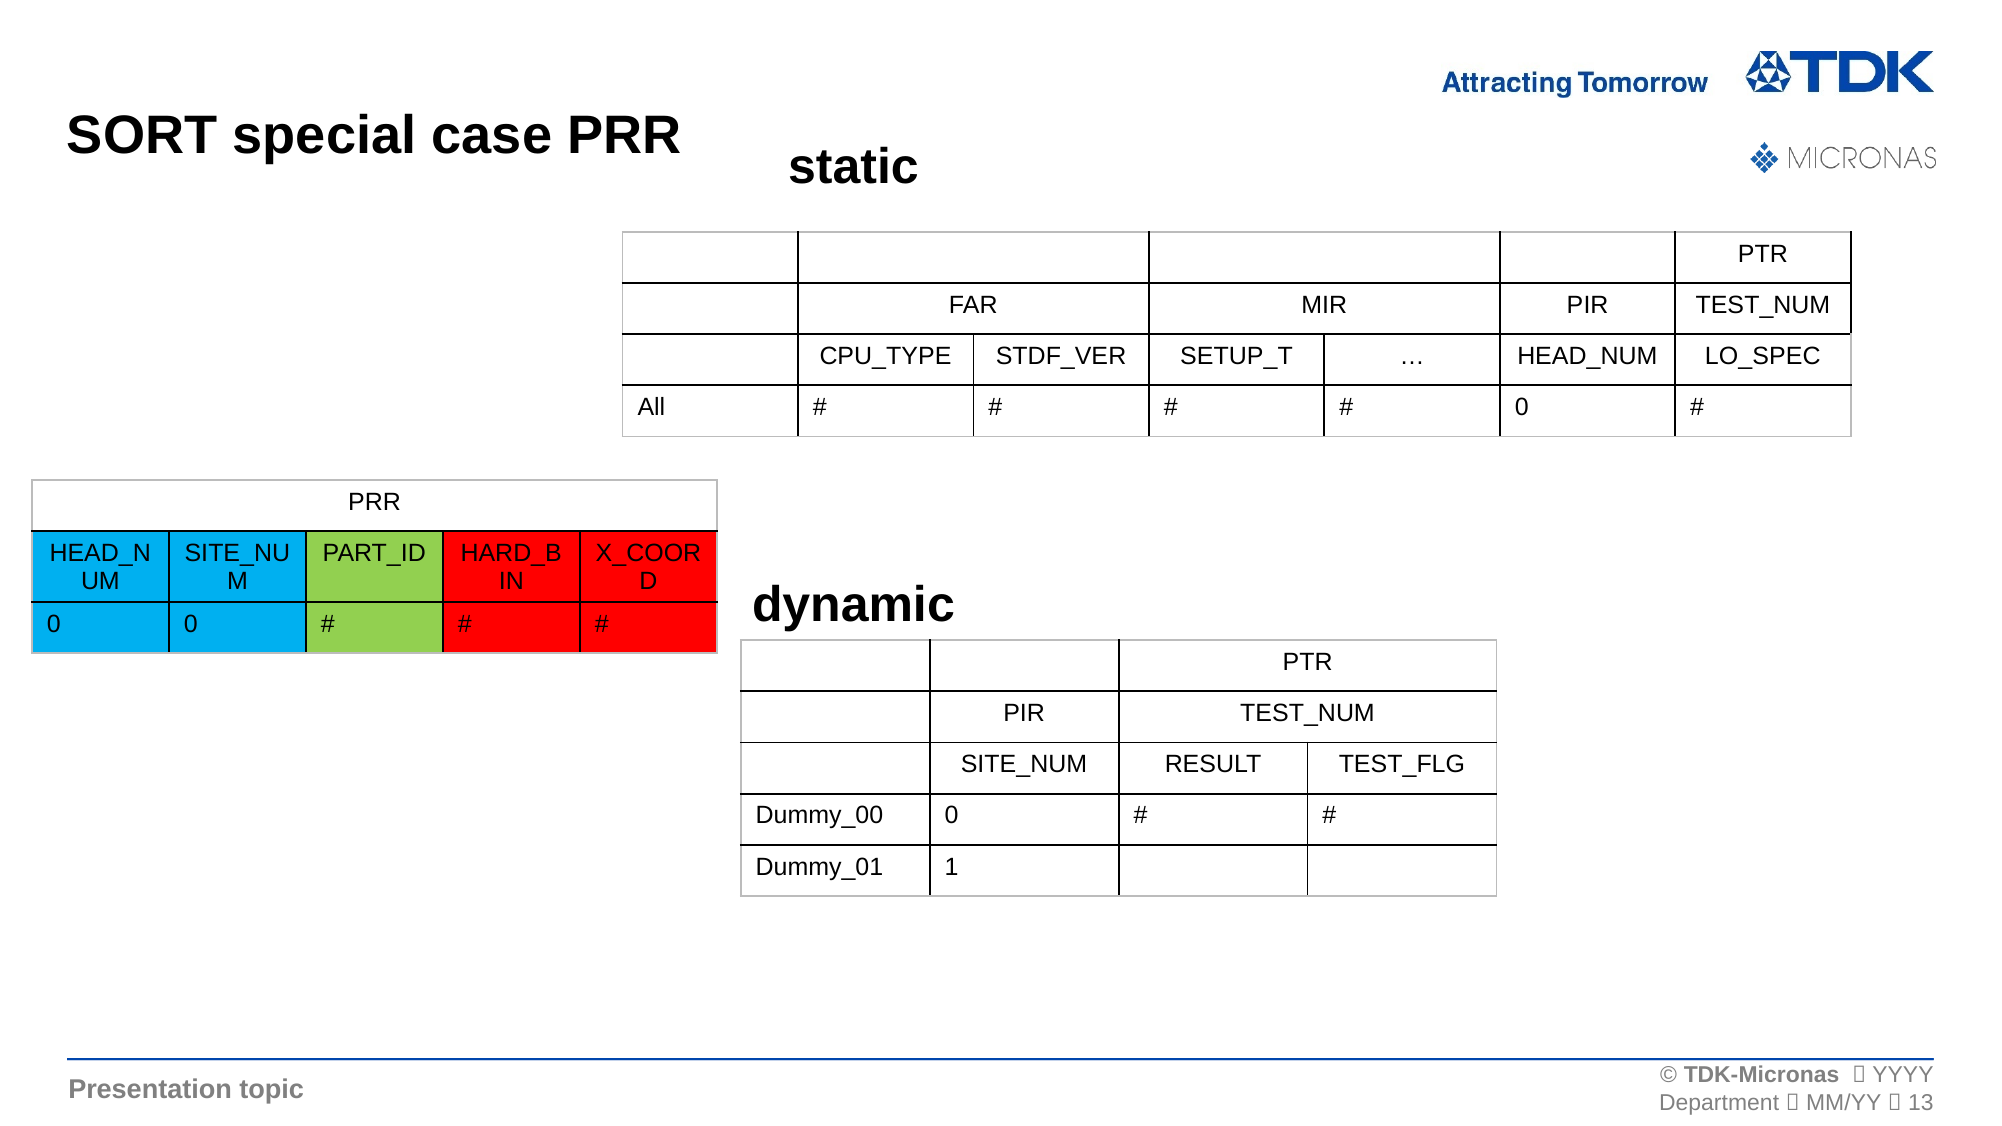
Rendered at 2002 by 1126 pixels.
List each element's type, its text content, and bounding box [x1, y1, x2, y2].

table_cell TEST_NUM [1676, 284, 1850, 333]
table_cell All [623, 386, 797, 436]
table_cell # [1676, 386, 1850, 436]
table_header [799, 233, 1148, 282]
table_cell HARD_BIN [444, 532, 579, 601]
text_box static [773, 126, 934, 201]
table_cell # [1325, 386, 1499, 436]
table_cell PIR [1501, 284, 1674, 333]
table_cell PIR [931, 692, 1118, 742]
table_header PTR [1676, 233, 1850, 282]
table_cell RESULT [1120, 743, 1307, 793]
table_cell 0 [931, 795, 1118, 844]
table_cell CPU_TYPE [799, 335, 973, 384]
table_cell HEAD_NUM [33, 532, 168, 601]
table_cell PART_ID [307, 532, 442, 601]
table_cell # [1150, 386, 1323, 436]
table_header [1501, 233, 1674, 282]
table_cell # [799, 386, 973, 436]
table_cell TEST_FLG [1308, 743, 1496, 793]
table_cell # [1308, 795, 1496, 844]
table_cell [1120, 846, 1307, 895]
table_header [623, 233, 797, 282]
table_cell # [307, 603, 442, 652]
table_cell 0 [1501, 386, 1674, 436]
table_cell 0 [33, 603, 168, 652]
table_cell # [974, 386, 1148, 436]
table_cell # [581, 603, 716, 652]
table_cell LO_SPEC [1676, 335, 1850, 384]
table_cell Dummy_00 [742, 795, 929, 844]
table_cell SETUP_T [1150, 335, 1323, 384]
table_cell HEAD_NUM [1501, 335, 1674, 384]
table_header [931, 641, 1118, 690]
table_cell # [1120, 795, 1307, 844]
table_cell … [1325, 335, 1499, 384]
table_cell MIR [1150, 284, 1499, 333]
picture [1441, 51, 1934, 98]
table_cell [623, 284, 797, 333]
table_cell 1 [931, 846, 1118, 895]
table_cell TEST_NUM [1120, 692, 1496, 742]
table_cell 0 [170, 603, 305, 652]
table_cell # [444, 603, 579, 652]
table_header [742, 641, 929, 690]
table_cell [742, 743, 929, 793]
table_header PRR [33, 481, 716, 530]
table_header [1150, 233, 1499, 282]
table_header PTR [1120, 641, 1496, 690]
table_cell STDF_VER [974, 335, 1148, 384]
title SORT special case PRR [66, 34, 1330, 165]
table_cell Dummy_01 [742, 846, 929, 895]
table_cell [742, 692, 929, 742]
table_cell SITE_NUM [170, 532, 305, 601]
table_cell X_COORD [581, 532, 716, 601]
table_cell [623, 335, 797, 384]
table_cell FAR [799, 284, 1148, 333]
table_cell SITE_NUM [931, 743, 1118, 793]
picture [1750, 142, 1936, 173]
text_box dynamic [737, 564, 970, 640]
table_cell [1308, 846, 1496, 895]
